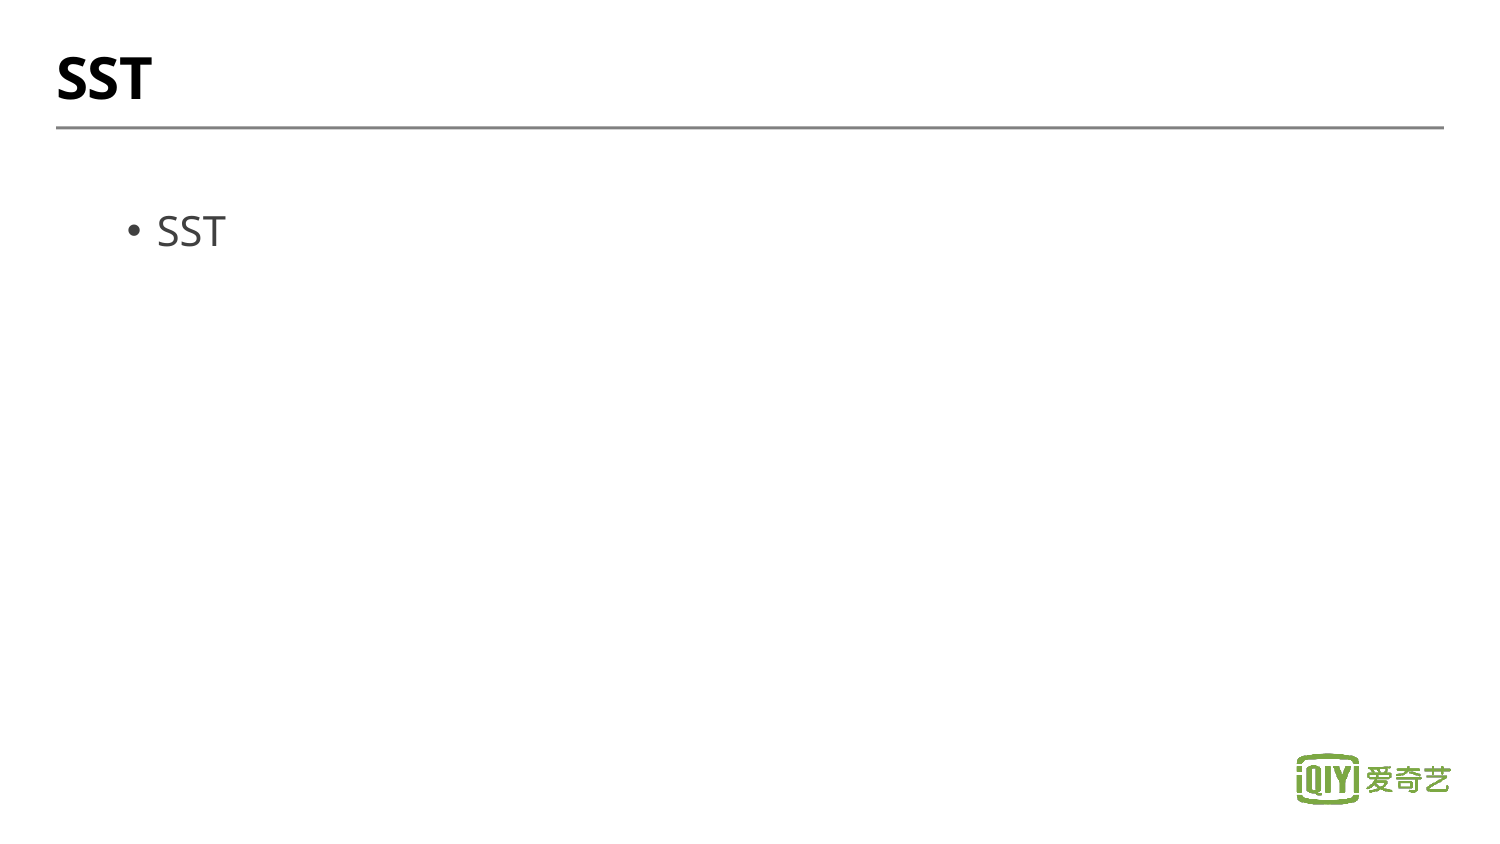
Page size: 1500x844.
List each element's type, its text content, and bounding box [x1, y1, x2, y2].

text_box SST [112, 197, 1400, 505]
picture [1269, 733, 1473, 818]
title SST [41, 33, 1424, 115]
